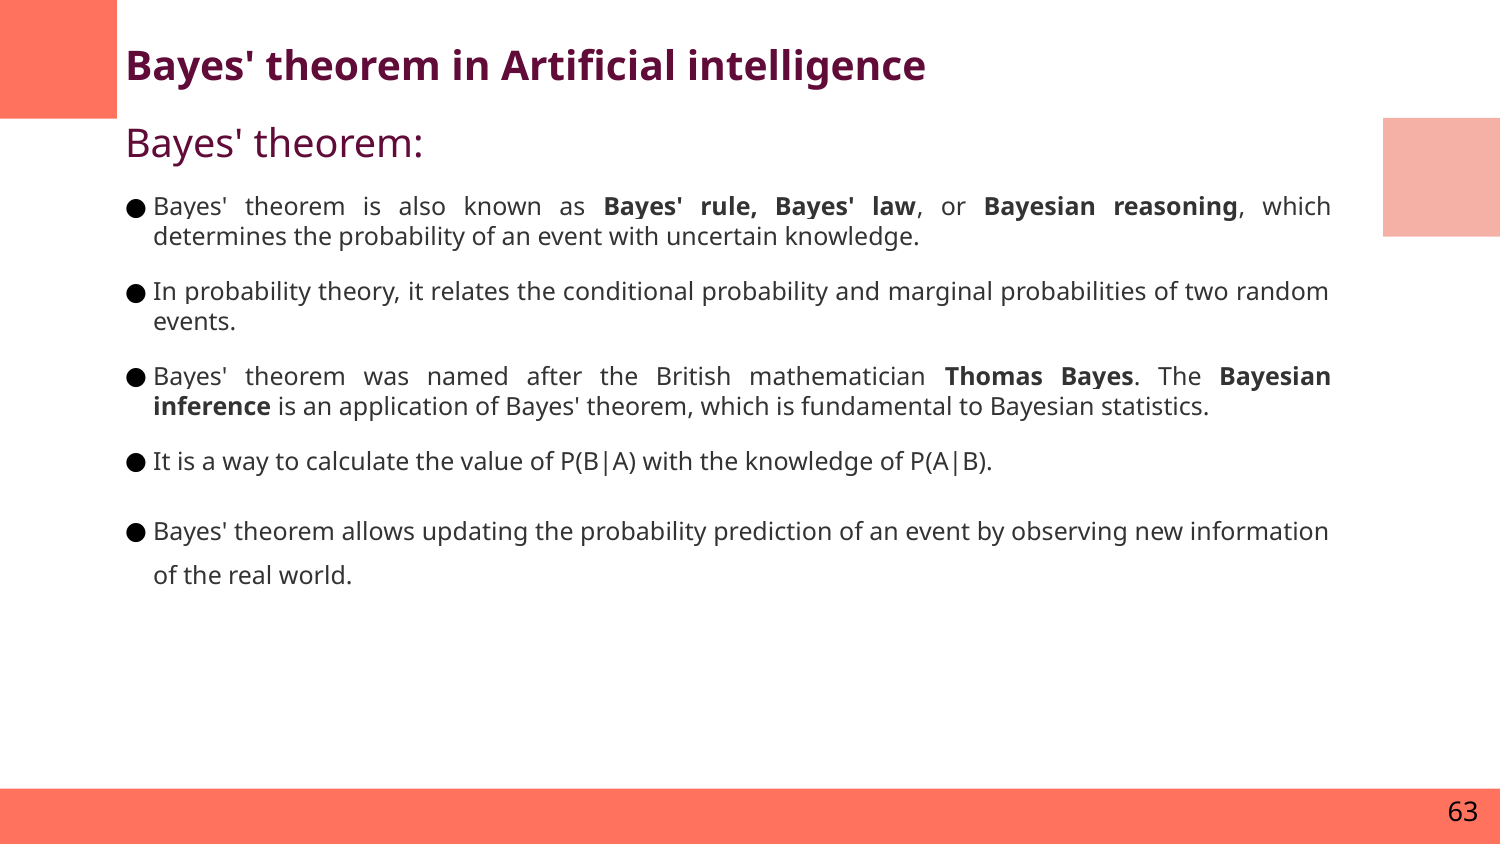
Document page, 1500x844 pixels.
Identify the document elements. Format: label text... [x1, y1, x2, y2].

list Bayes' theorem: Bayes' theorem is also known as Bayes' rule, Bayes' law, or Bayesian reasoning, which determines the probability of an event with uncertain knowledge. In probability theory, it relates the conditional probability and marginal probabilities of two random events. Bayes' theorem was named after the British mathematician Thomas Bayes. The Bayesian inference is an application of Bayes' theorem, which is fundamental to Bayesian statistics. It is a way to calculate the value of P(B|A) with the knowledge of P(A|B). Bayes' theorem allows updating the probability prediction of an event by observing new information of the real world. [110, 89, 1347, 821]
slide_number 63 [1403, 779, 1494, 844]
title Bayes' theorem in Artificial intelligence [110, 10, 1464, 105]
